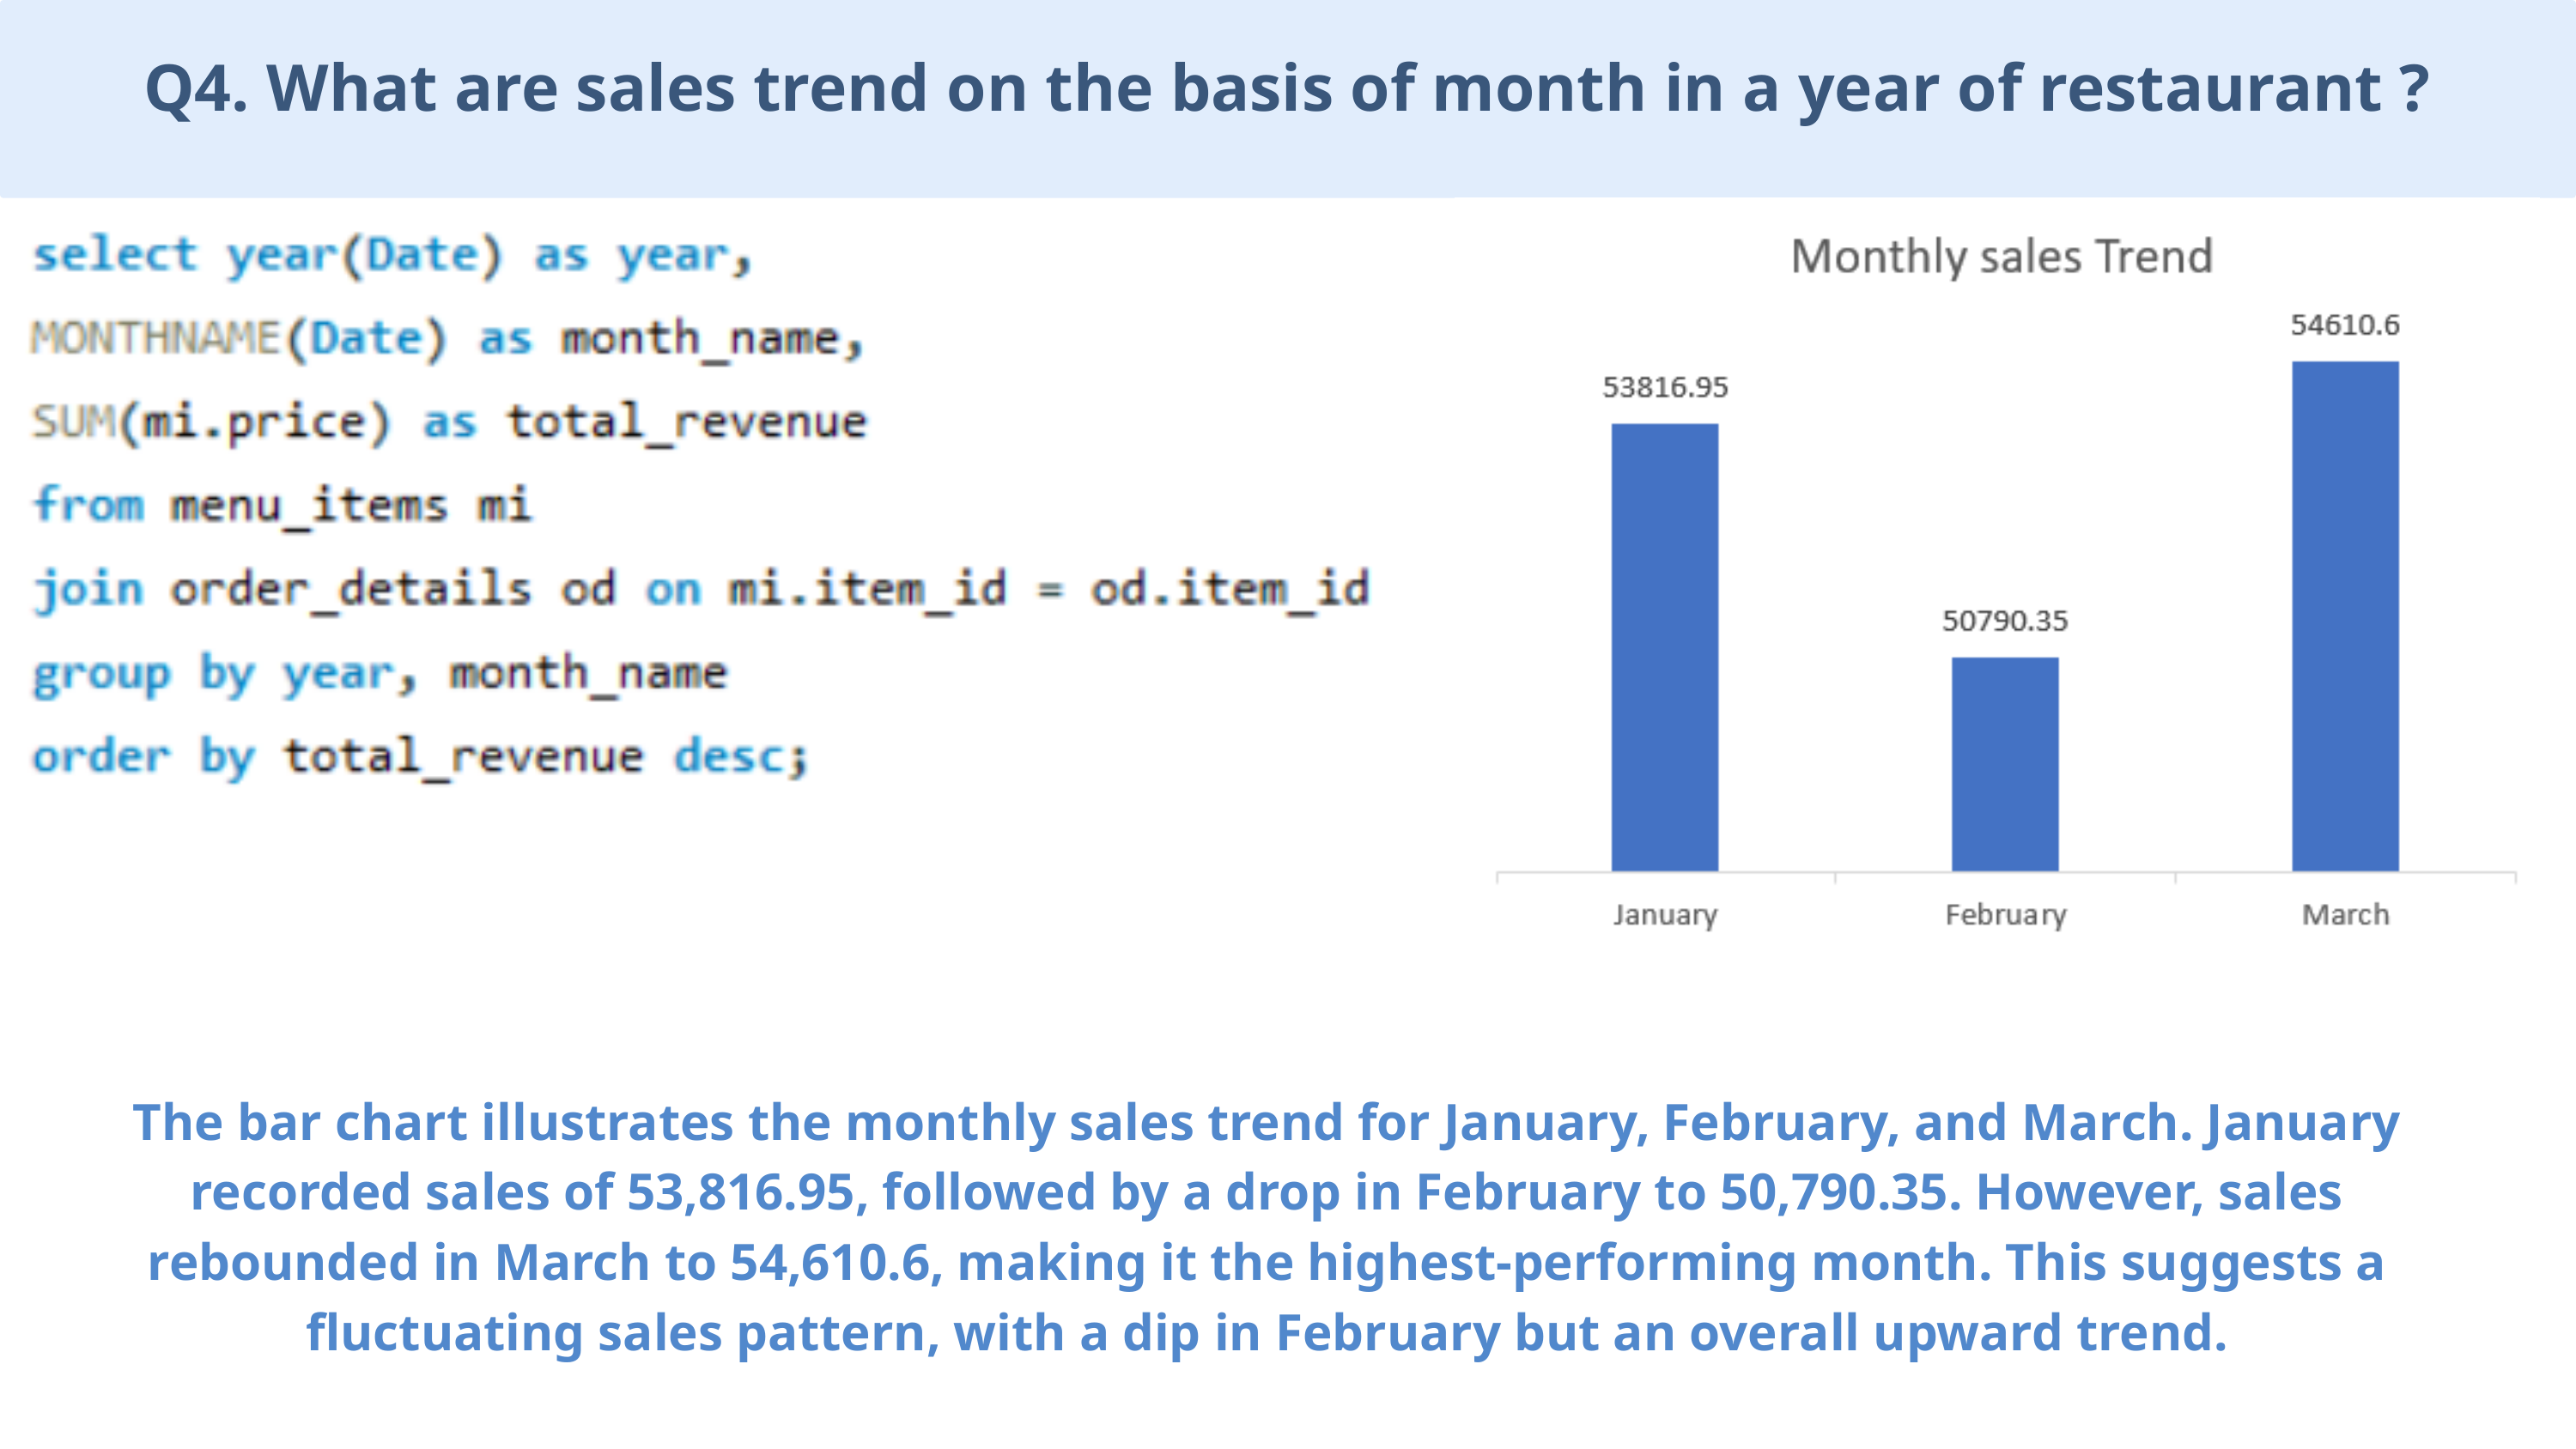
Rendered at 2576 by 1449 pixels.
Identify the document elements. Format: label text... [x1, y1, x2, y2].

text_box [0, 0, 2576, 198]
text_box [1455, 208, 2540, 952]
text_box [15, 224, 1420, 821]
text_box The bar chart illustrates the monthly sales trend for January, February, and March. January recorded sales of 53,816.95, followed by a drop in February to 50,790.35. However, sales rebounded in March to 54,610.6, making it the highest-performing month. This suggests a fluctuating sales pattern, with a dip in February but an overall upward trend. [68, 1080, 2466, 1361]
